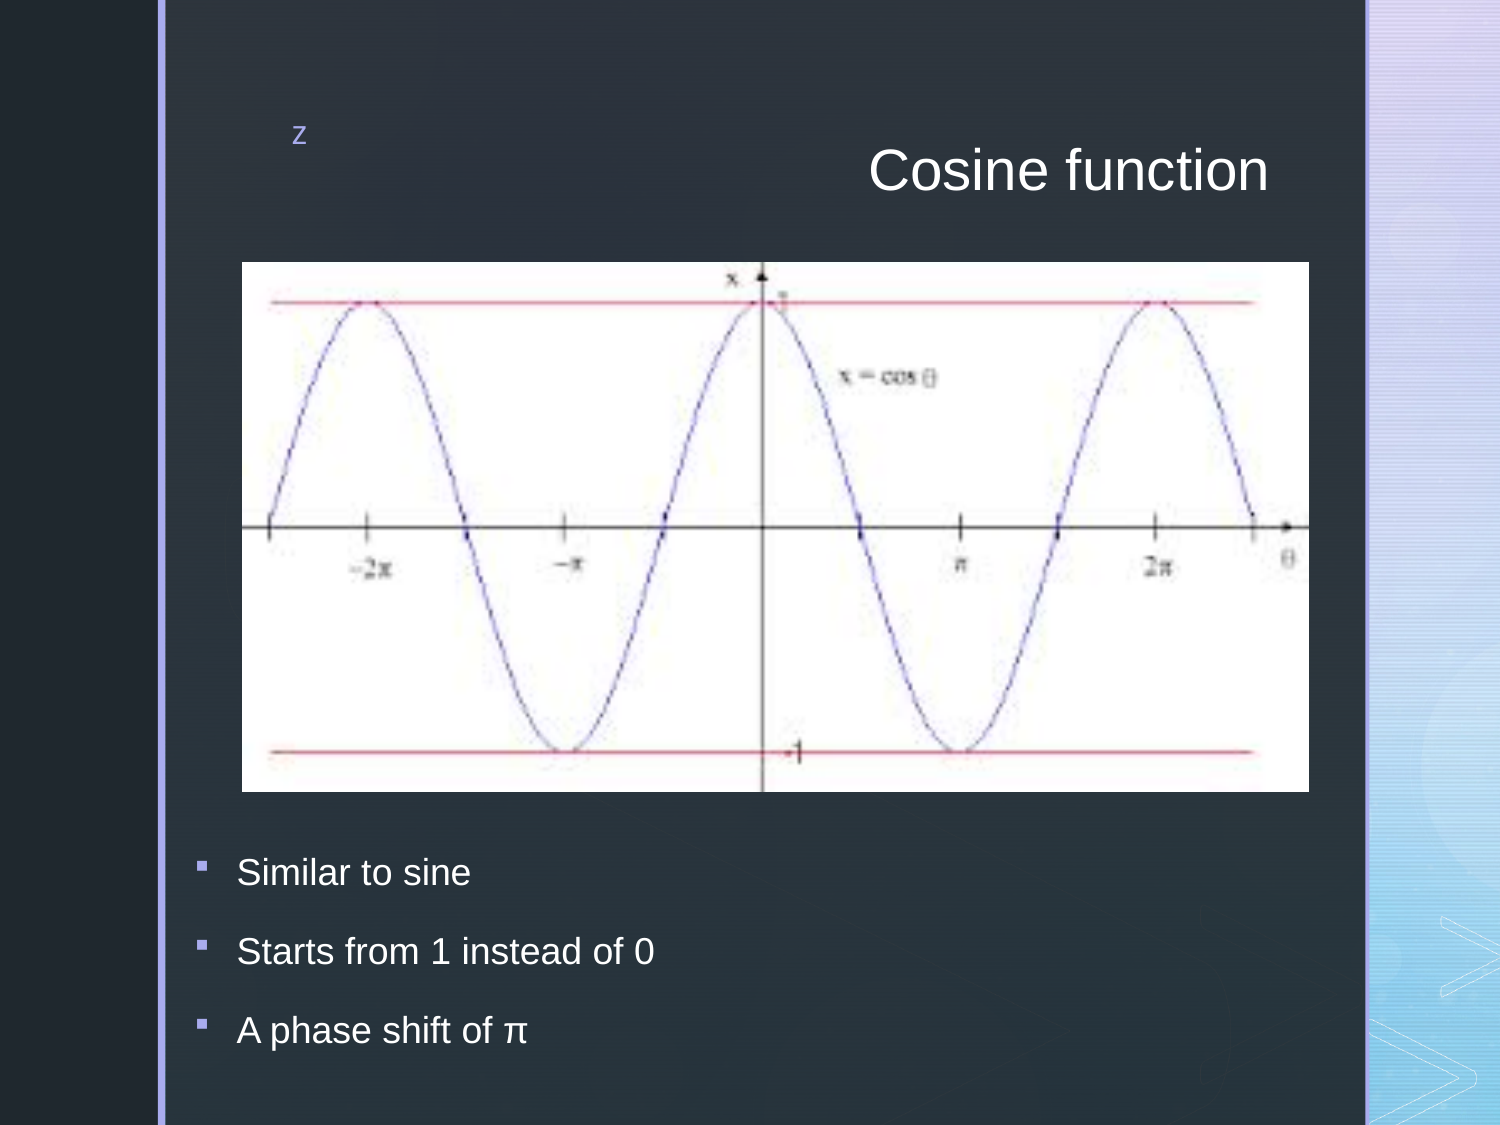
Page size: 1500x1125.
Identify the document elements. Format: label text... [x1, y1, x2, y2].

text_box Similar to sine Starts from 1 instead of 0 A phase shift of π [179, 804, 928, 1086]
title Cosine function [321, 132, 1286, 210]
picture [1370, 0, 1500, 1125]
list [242, 210, 1309, 844]
